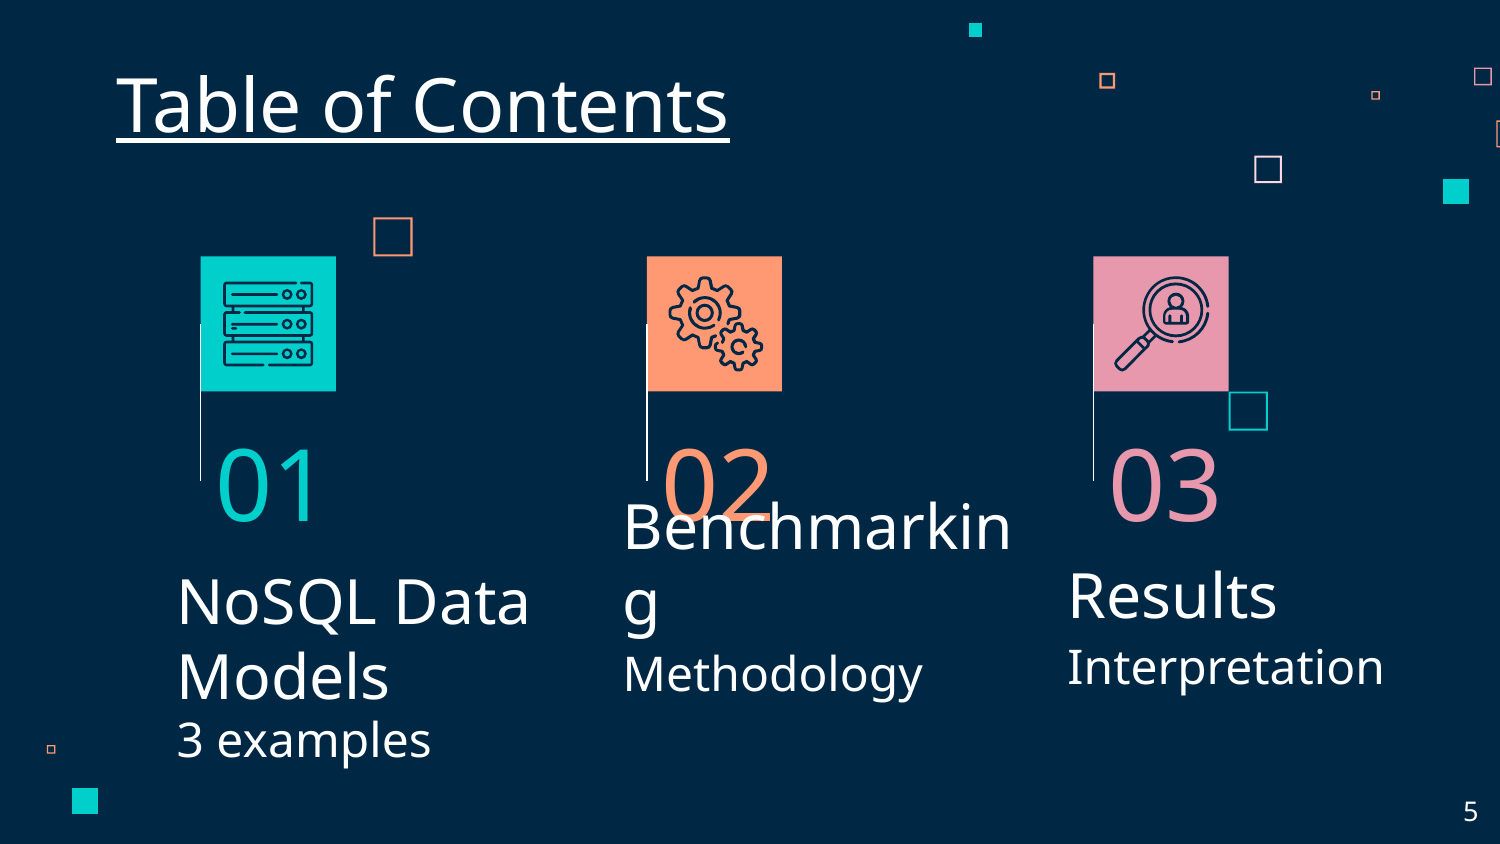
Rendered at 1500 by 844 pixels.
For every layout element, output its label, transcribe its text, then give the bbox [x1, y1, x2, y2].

text_box [1093, 256, 1229, 392]
slide_number ‹#› [1403, 779, 1494, 844]
title Benchmarking [607, 557, 1055, 652]
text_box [1113, 276, 1210, 372]
text_box [373, 217, 413, 257]
title 01 [200, 434, 489, 529]
title 02 [646, 434, 935, 529]
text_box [222, 281, 314, 367]
subtitle Methodology [607, 652, 1021, 764]
subtitle 3 examples [161, 694, 497, 780]
title Table of Contents [101, 67, 853, 163]
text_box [668, 276, 764, 372]
text_box [1228, 391, 1268, 431]
text_box [200, 256, 336, 392]
title NoSQL Data Models [161, 557, 569, 728]
title Results [1052, 550, 1422, 646]
text_box [646, 256, 782, 392]
subtitle Interpretation [1052, 621, 1404, 758]
title 03 [1093, 434, 1382, 529]
